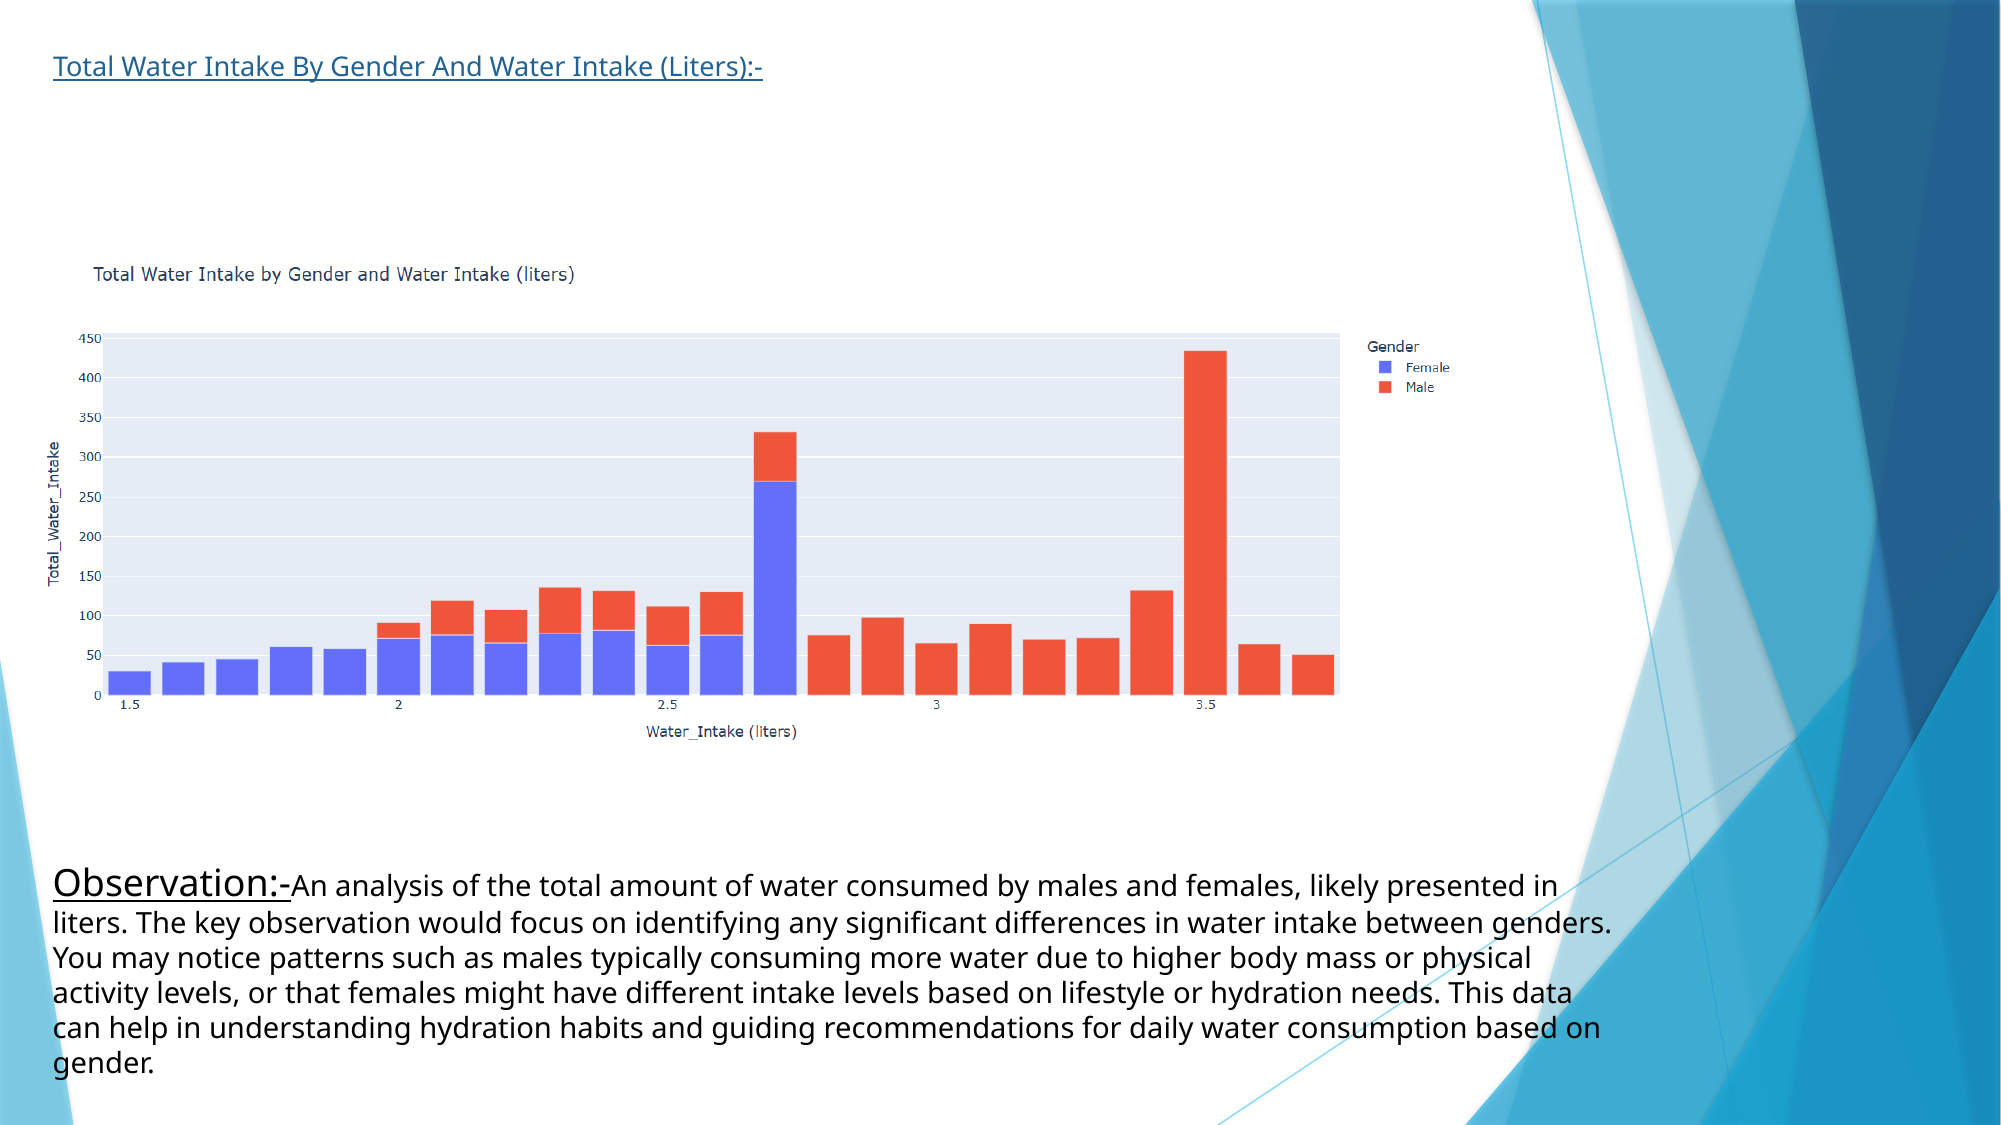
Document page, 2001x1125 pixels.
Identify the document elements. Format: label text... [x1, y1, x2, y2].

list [21, 228, 1465, 777]
text_box Observation:-An analysis of the total amount of water consumed by males and females, likely presented in liters. The key observation would focus on identifying any significant differences in water intake between genders. You may notice patterns such as males typically consuming more water due to higher body mass or physical activity levels, or that females might have different intake levels based on lifestyle or hydration needs. This data can help in understanding hydration habits and guiding recommendations for daily water consumption based on gender. [38, 851, 1634, 1125]
title Total Water Intake By Gender And Water Intake (Liters):- [38, 42, 1449, 134]
